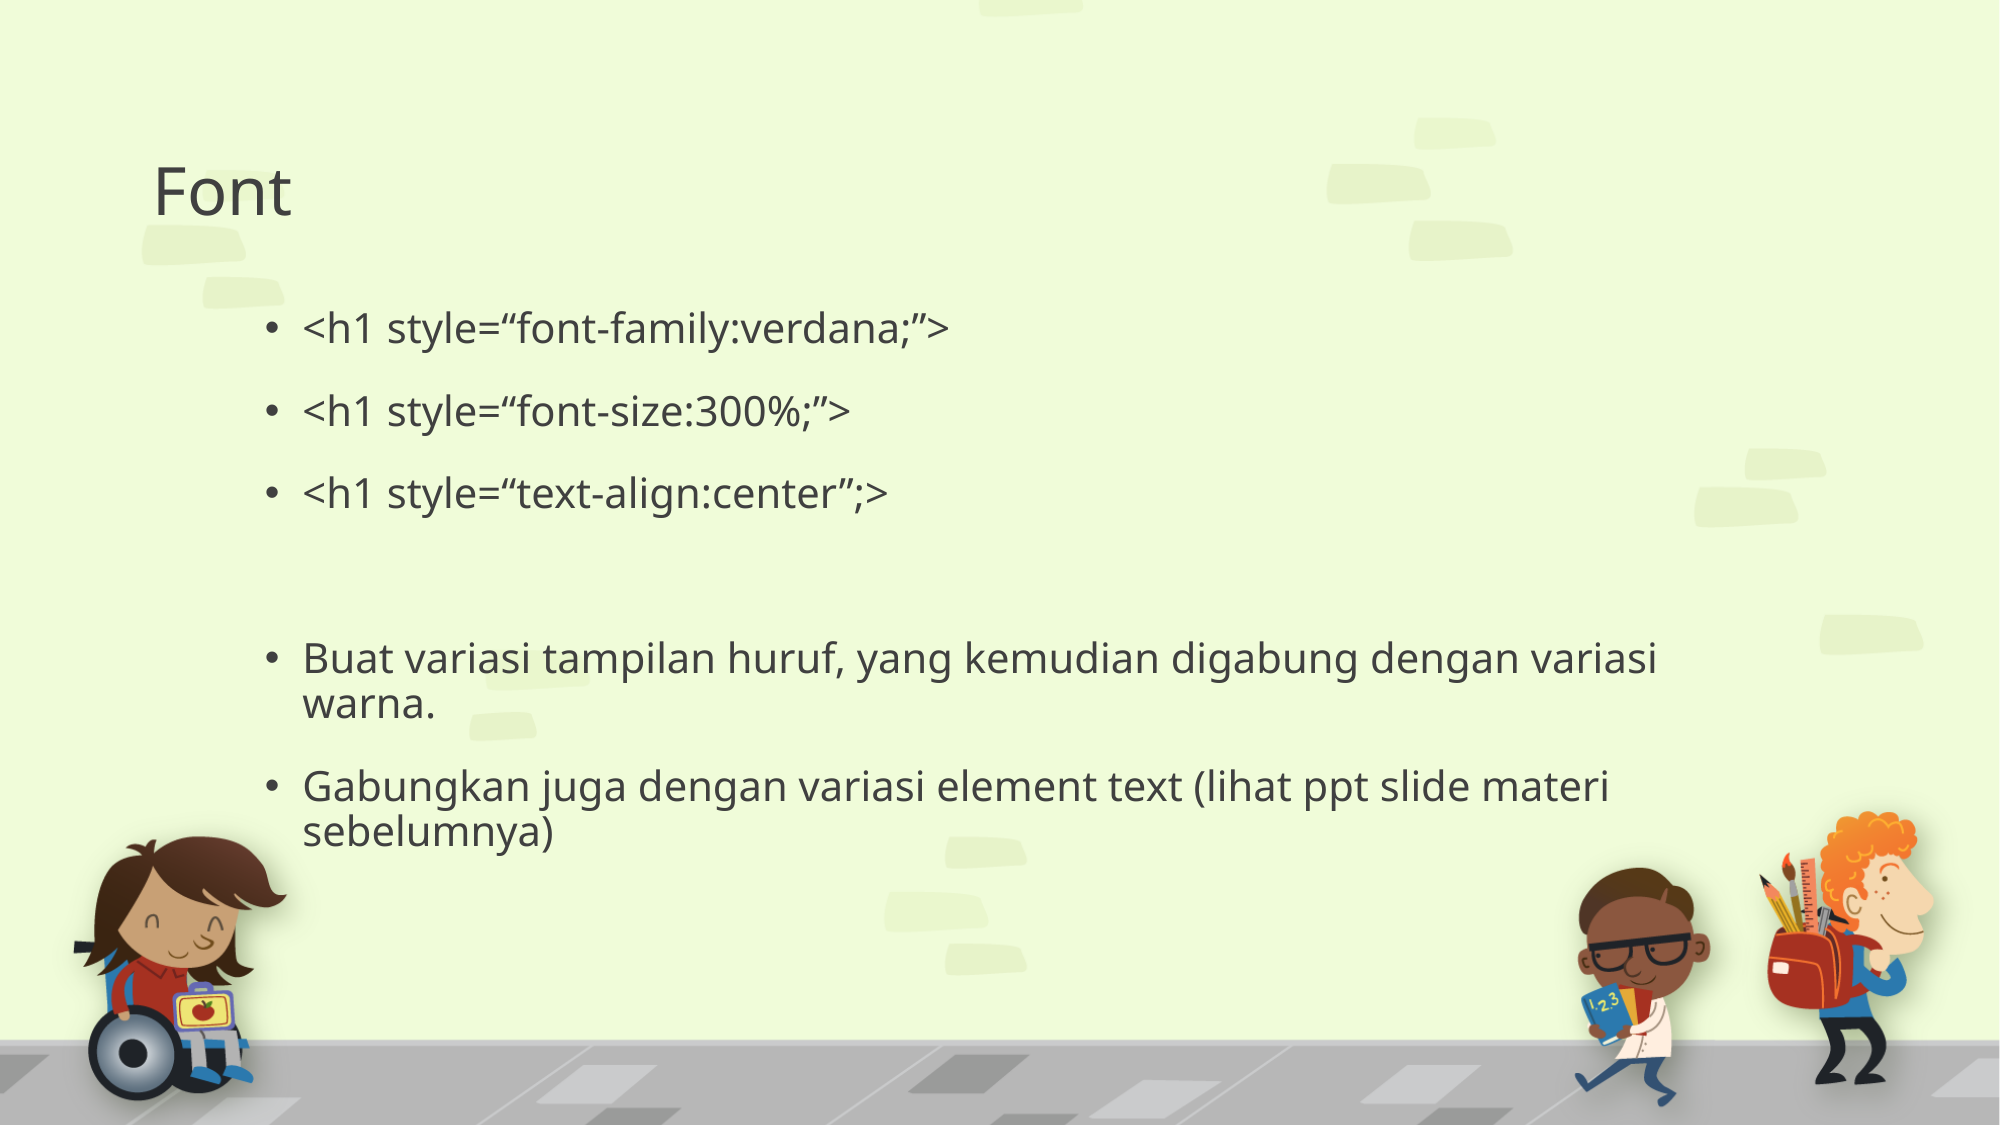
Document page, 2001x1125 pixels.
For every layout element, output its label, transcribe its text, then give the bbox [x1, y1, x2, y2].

picture [0, 0, 2000, 1125]
title Font [137, 59, 1750, 238]
list <h1 style=“font-family:verdana;”> <h1 style=“font-size:300%;”> <h1 style=“text-align:center”;> Buat variasi tampilan huruf, yang kemudian digabung dengan variasi warna. Gabungkan juga dengan variasi element text (lihat ppt slide materi sebelumnya) [249, 299, 1750, 870]
